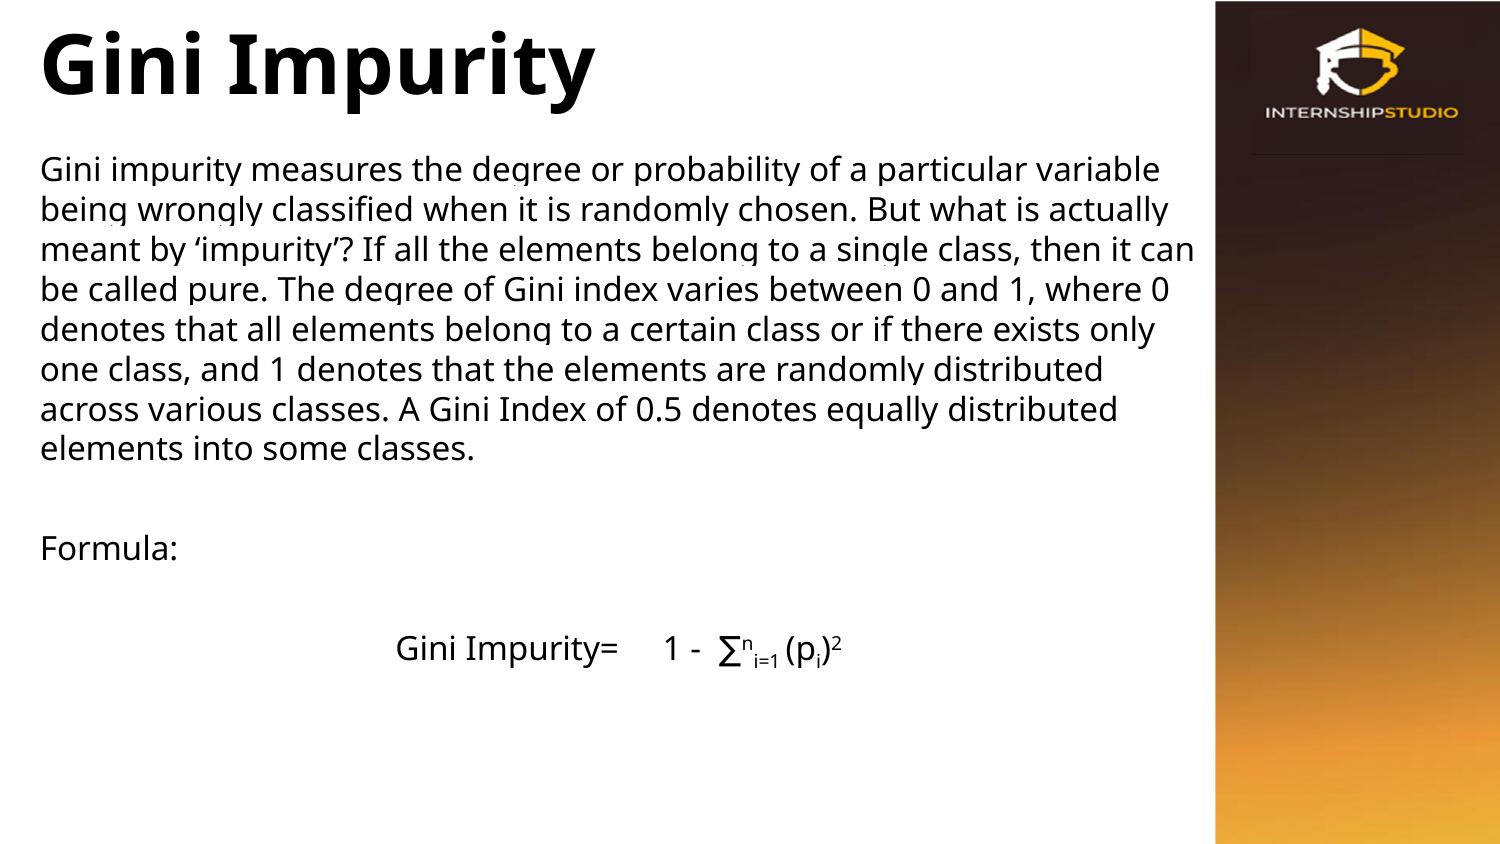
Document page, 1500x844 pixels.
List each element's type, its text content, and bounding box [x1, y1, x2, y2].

title Gini Impurity [24, 9, 1213, 113]
list Gini impurity measures the degree or probability of a particular variable being wrongly classified when it is randomly chosen. But what is actually meant by ‘impurity’? If all the elements belong to a single class, then it can be called pure. The degree of Gini index varies between 0 and 1, where 0 denotes that all elements belong to a certain class or if there exists only one class, and 1 denotes that the elements are randomly distributed across various classes. A Gini Index of 0.5 denotes equally distributed elements into some classes. Formula: Gini Impurity= 1 - ∑ni=1 (pi)2 [24, 140, 1213, 698]
picture [1215, 2, 1500, 844]
